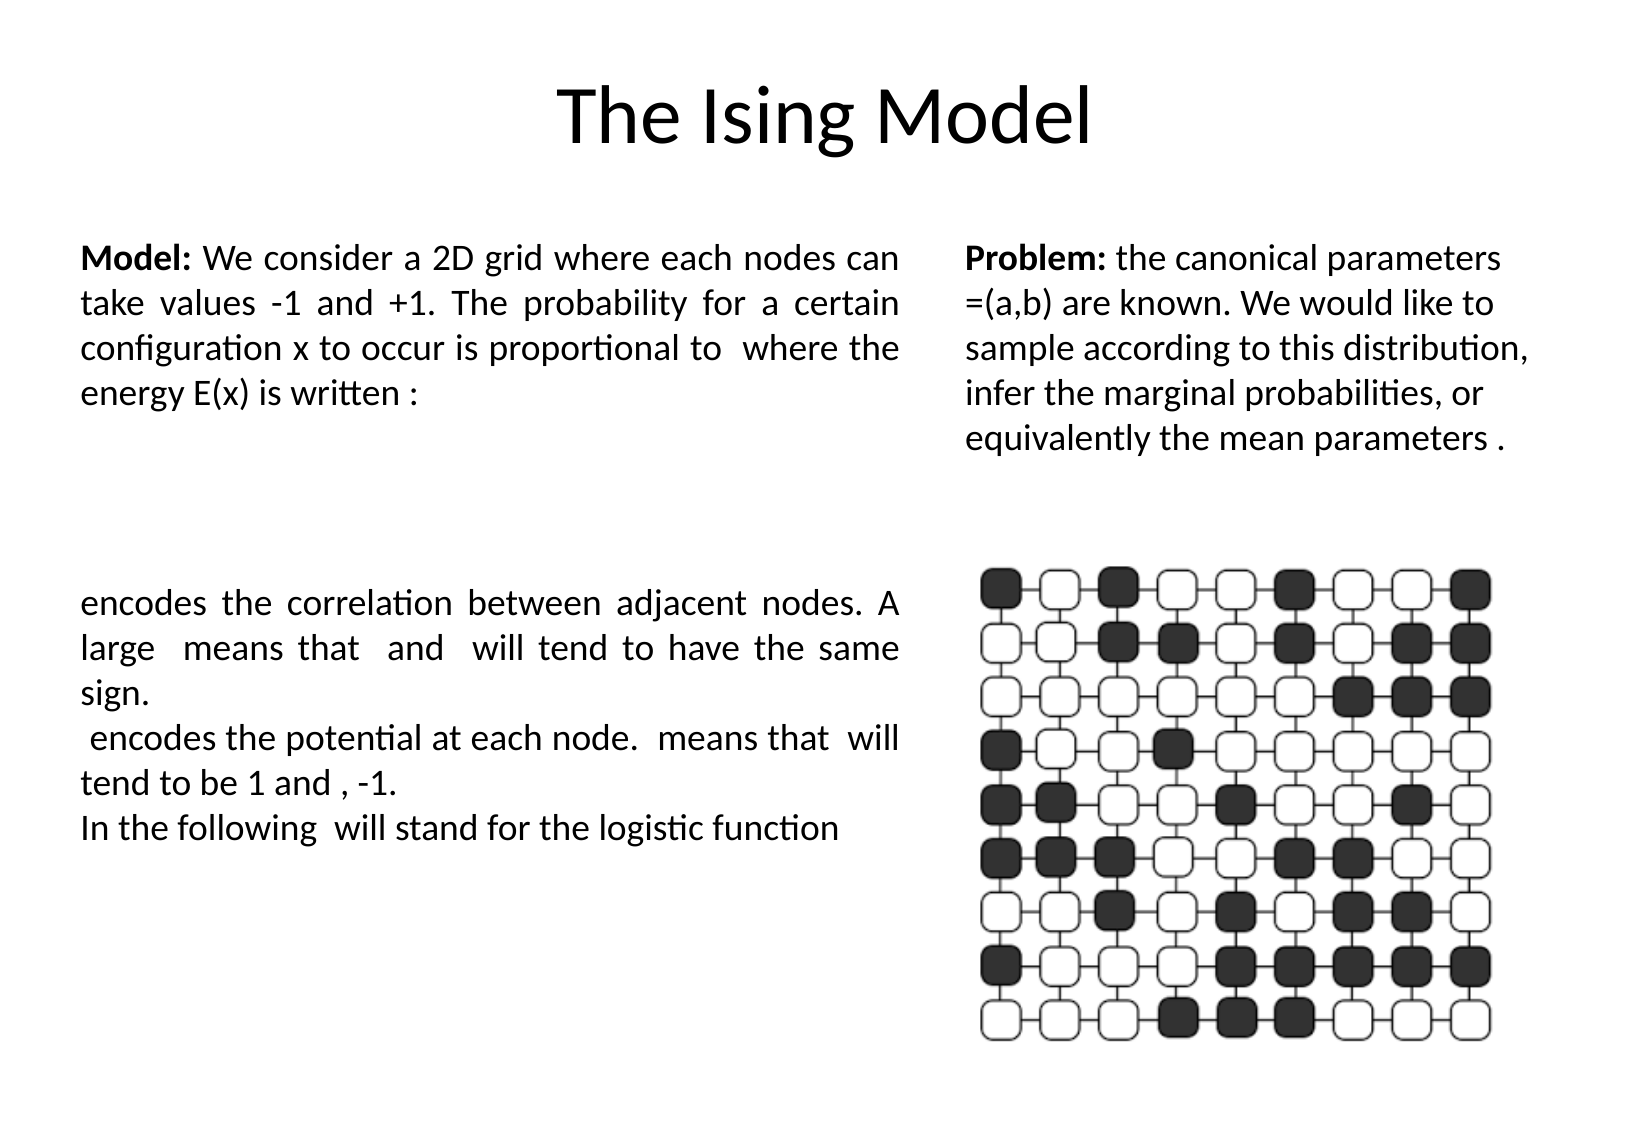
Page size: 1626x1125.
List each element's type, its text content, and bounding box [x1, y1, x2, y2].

picture [969, 555, 1506, 1053]
text_box The Ising Model [541, 53, 1156, 168]
